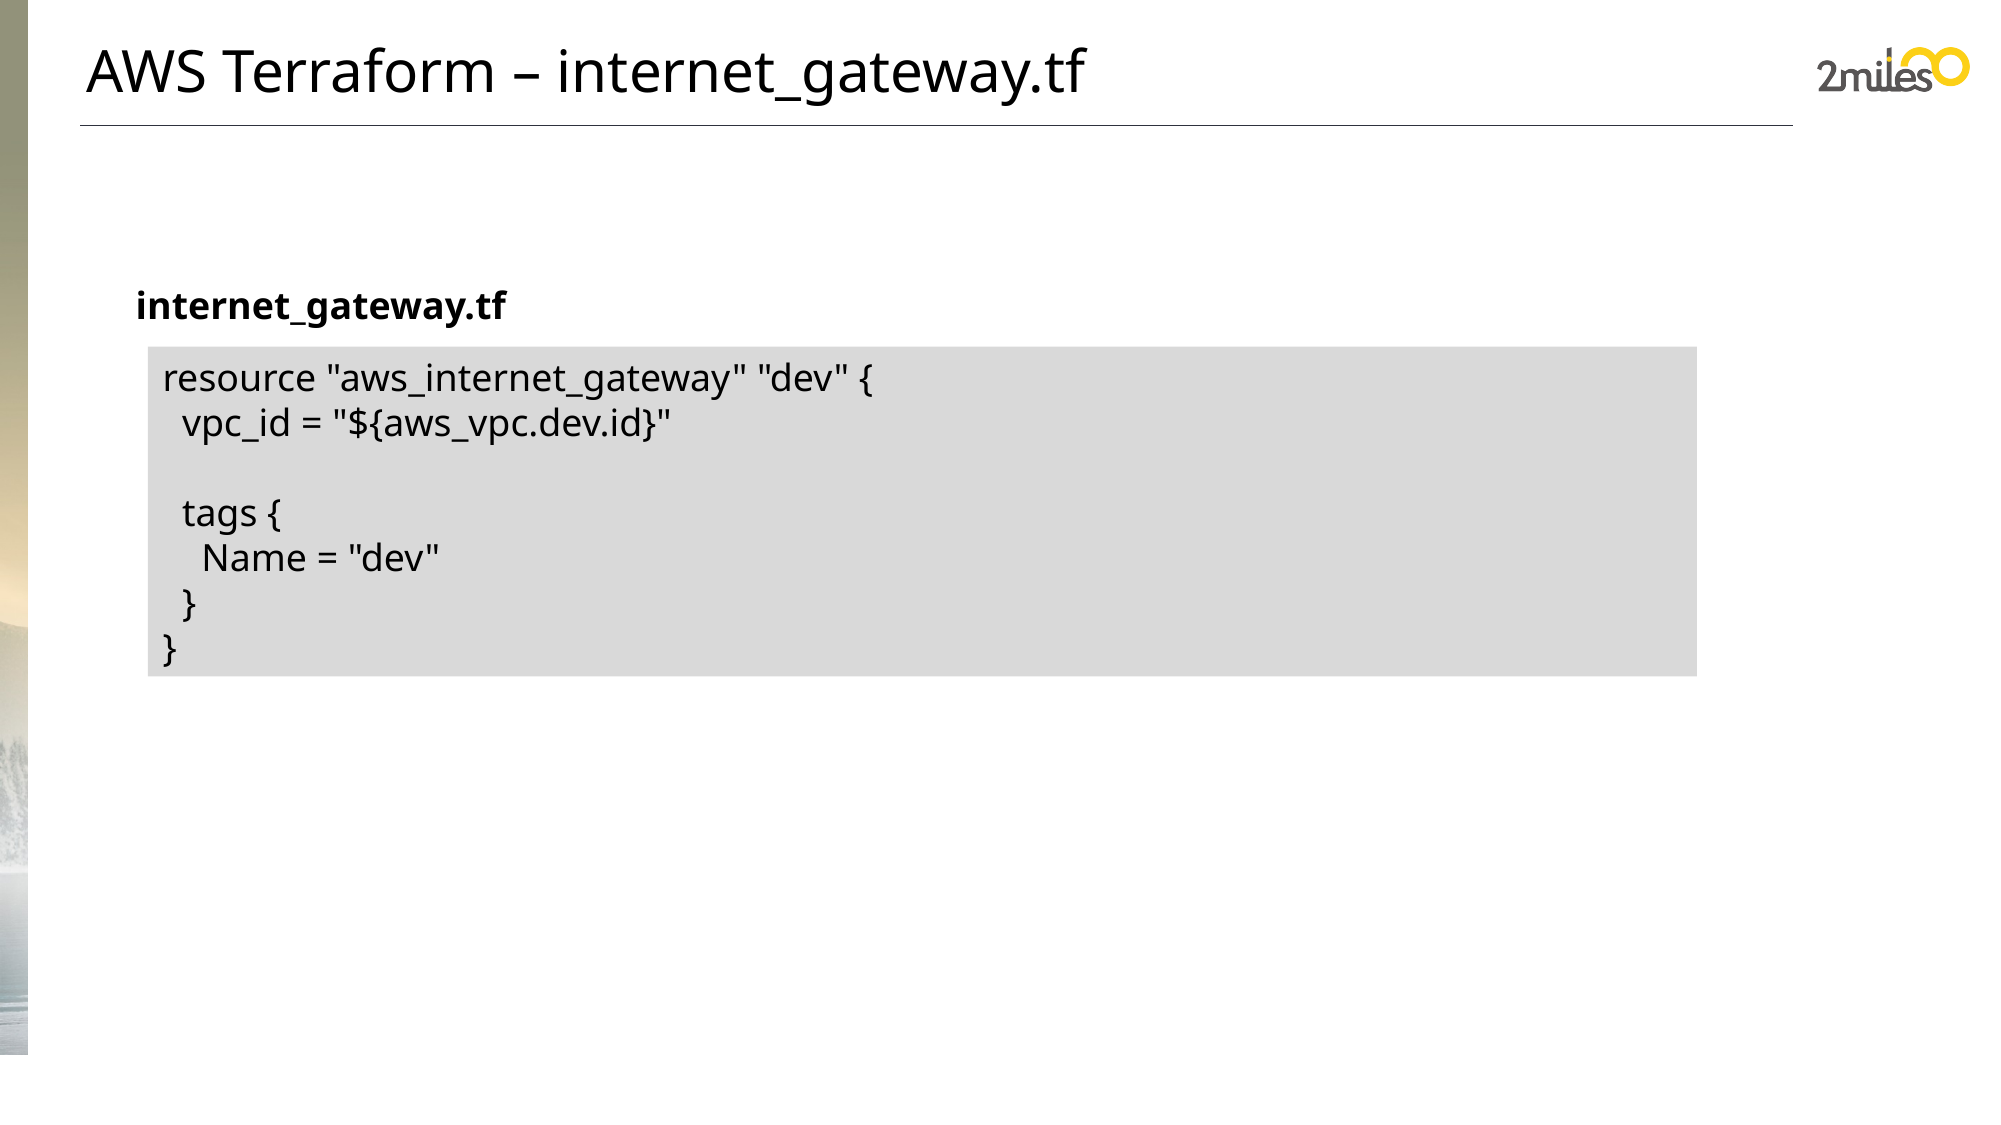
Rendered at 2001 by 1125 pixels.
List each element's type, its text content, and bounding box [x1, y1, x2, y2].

picture [1817, 47, 1970, 92]
text_box resource "aws_internet_gateway" "dev" { vpc_id = "${aws_vpc.dev.id}" tags { Name = "dev" } } [147, 346, 1697, 677]
text_box AWS Terraform – internet_gateway.tf [71, 27, 1552, 112]
picture [0, 0, 28, 1055]
text_box internet_gateway.tf [120, 274, 522, 335]
